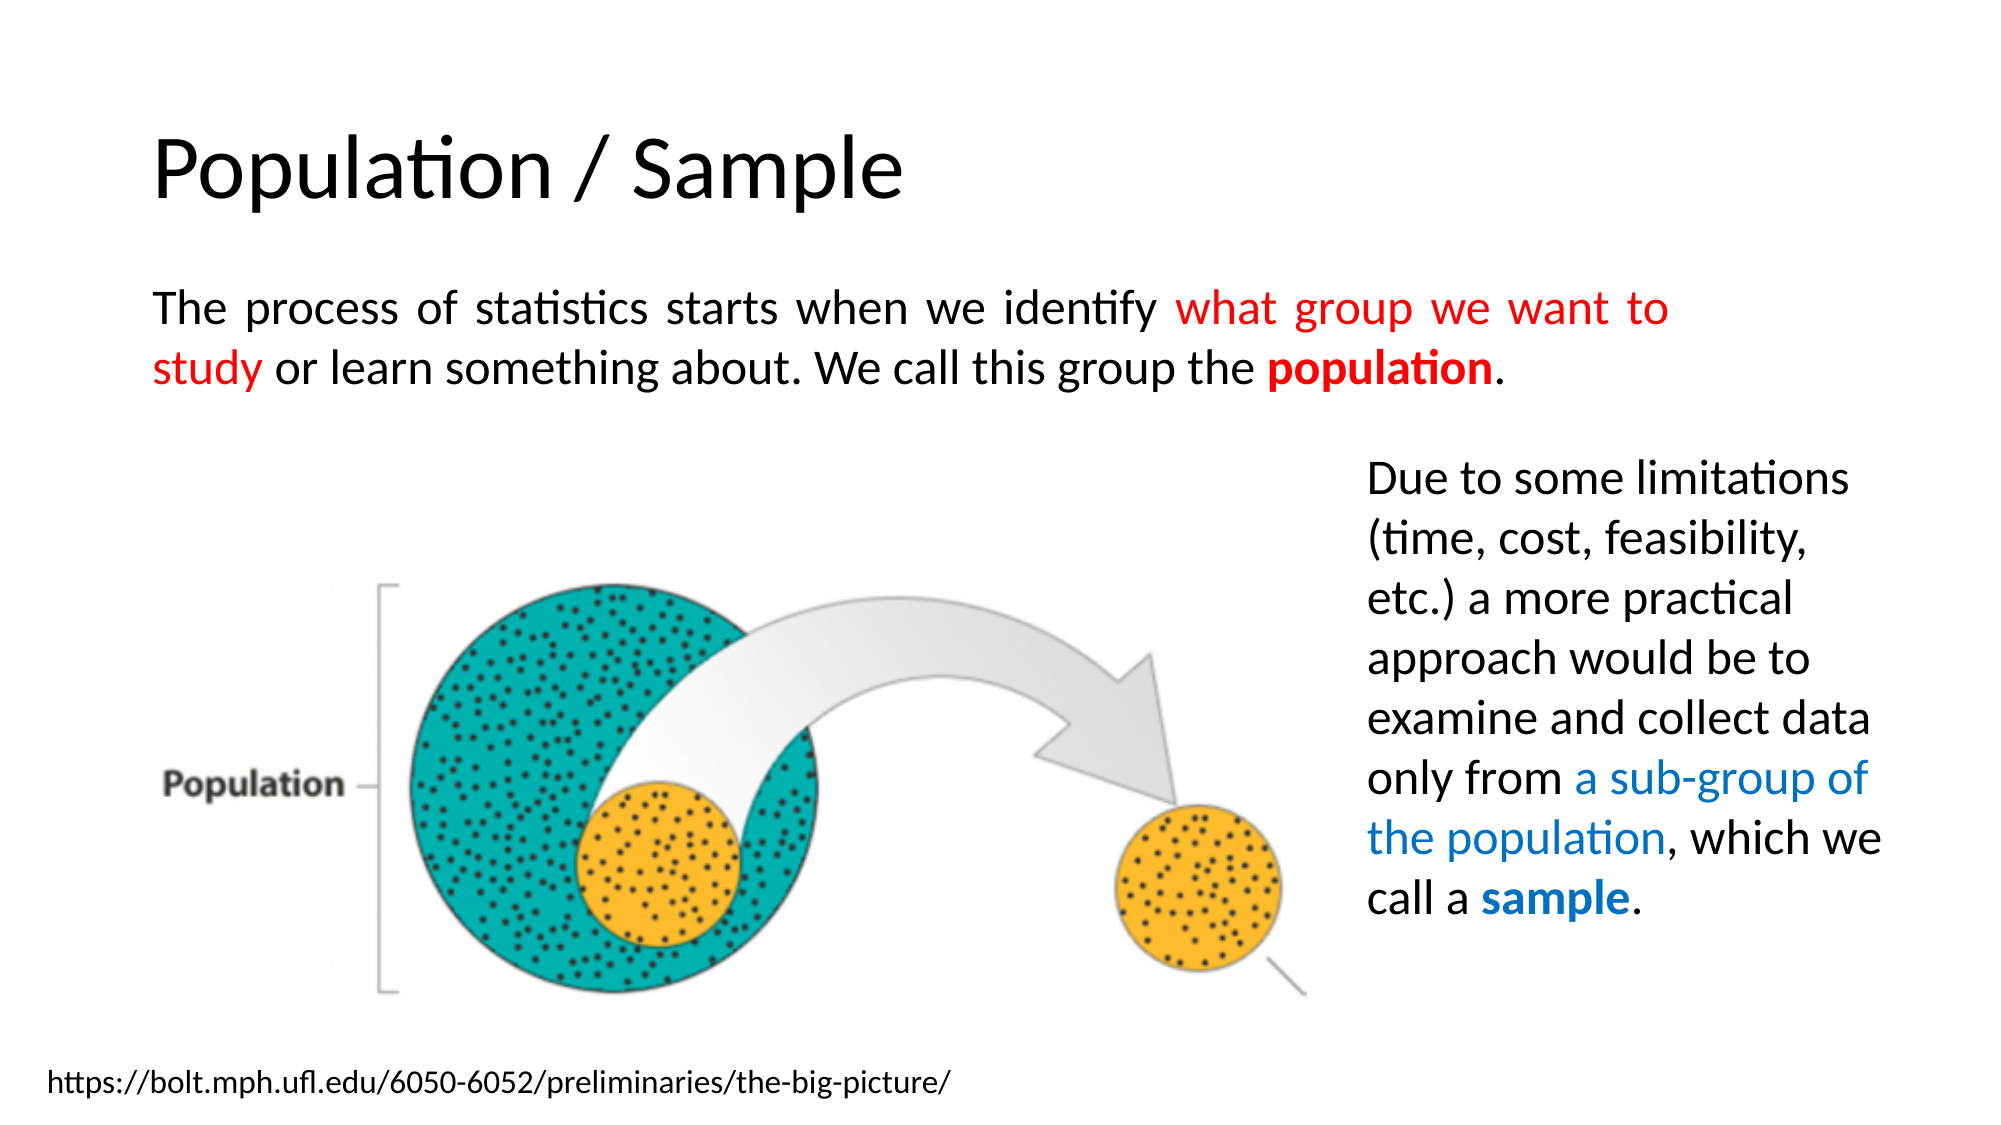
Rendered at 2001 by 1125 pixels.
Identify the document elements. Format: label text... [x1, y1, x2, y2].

text_box Due to some limitations (time, cost, feasibility, etc.) a more practical approach would be to examine and collect data only from a sub-group of the population, which we call a sample. [1352, 436, 1917, 941]
text_box https://bolt.mph.ufl.edu/6050-6052/preliminaries/the-big-picture/ [32, 1052, 1033, 1108]
text_box The process of statistics starts when we identify what group we want to study or learn something about. We call this group the population. [137, 267, 1698, 403]
picture [137, 562, 1307, 1034]
title Population / Sample [137, 59, 1863, 278]
